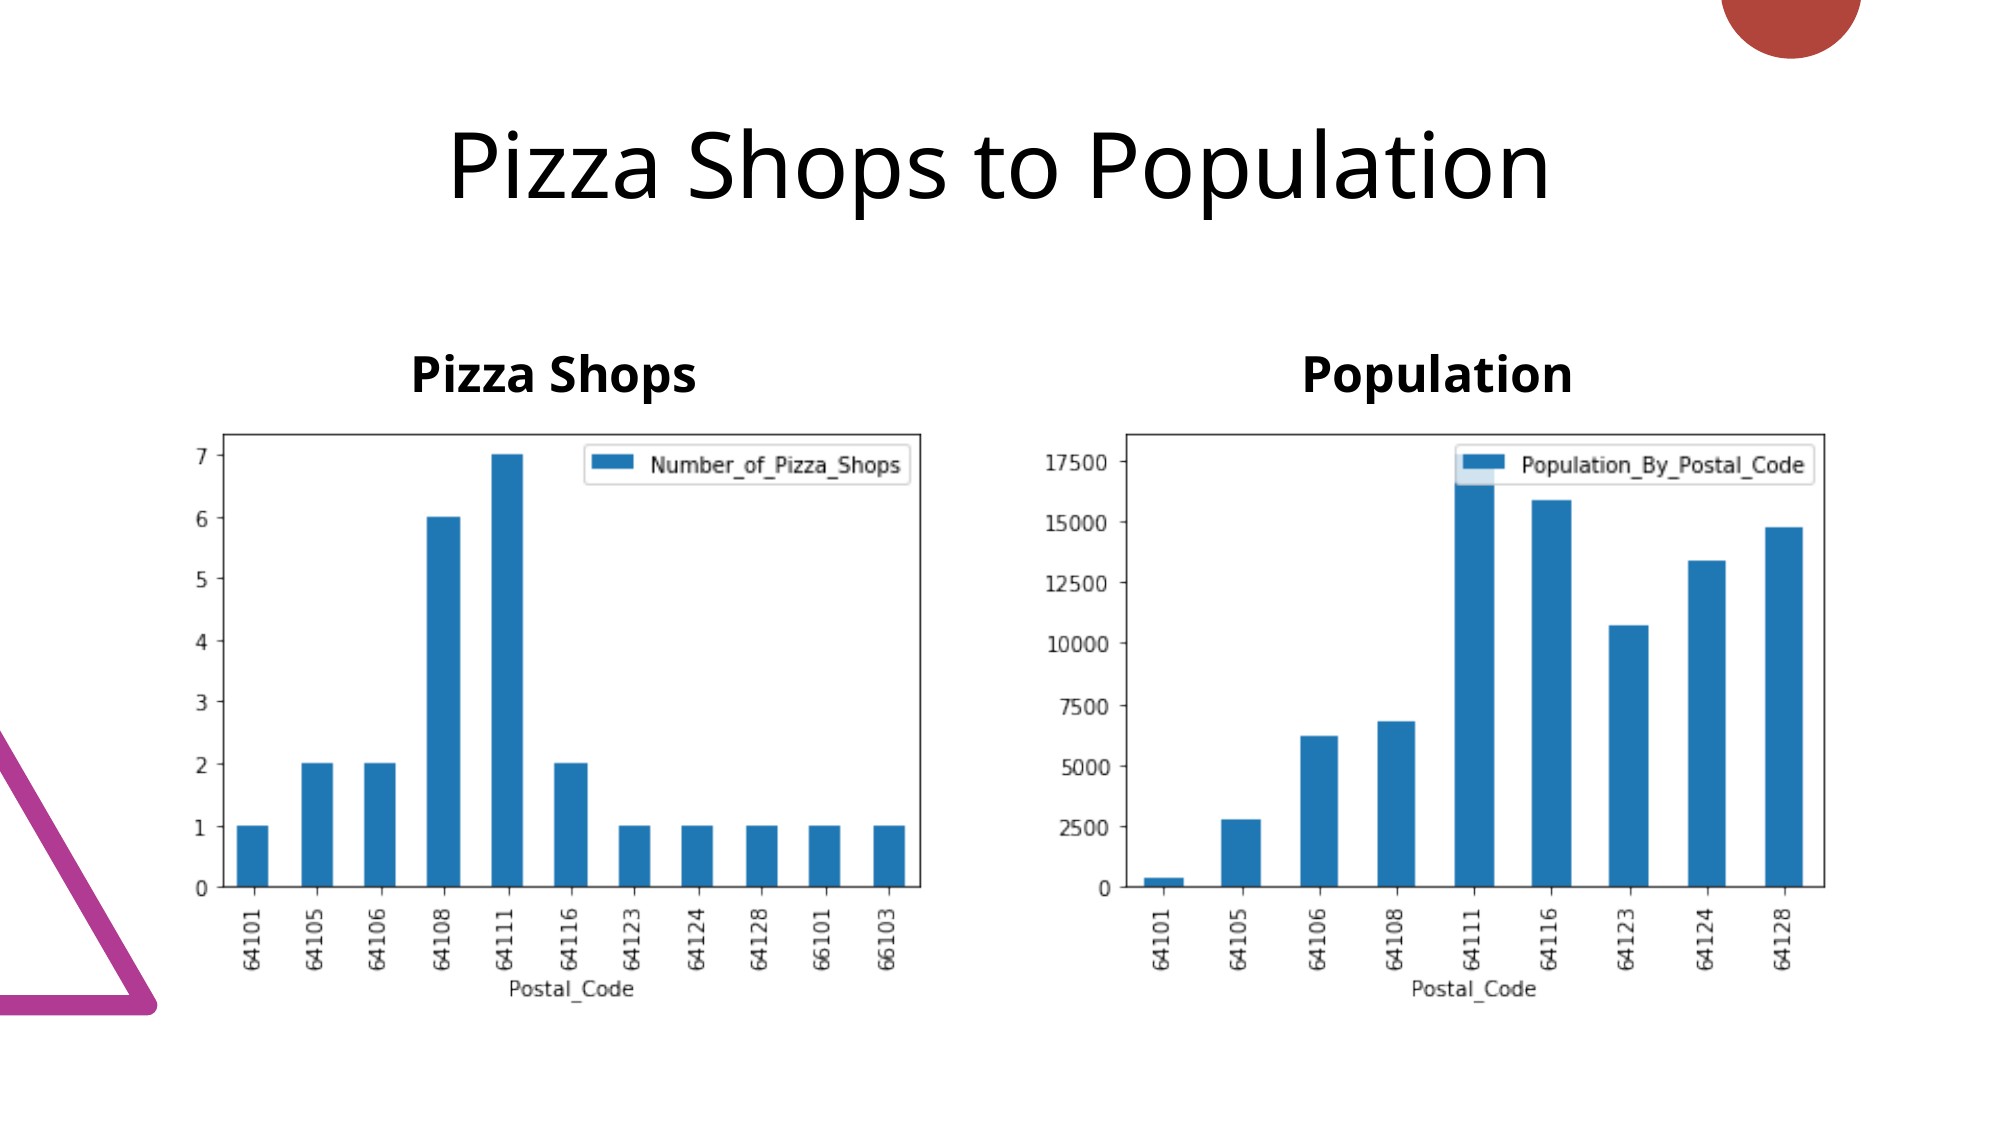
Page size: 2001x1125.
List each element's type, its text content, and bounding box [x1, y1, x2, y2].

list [179, 412, 943, 1014]
list Pizza Shops [137, 275, 984, 411]
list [1030, 412, 1845, 1014]
list Population [1012, 275, 1863, 411]
title Pizza Shops to Population [137, 59, 1863, 278]
